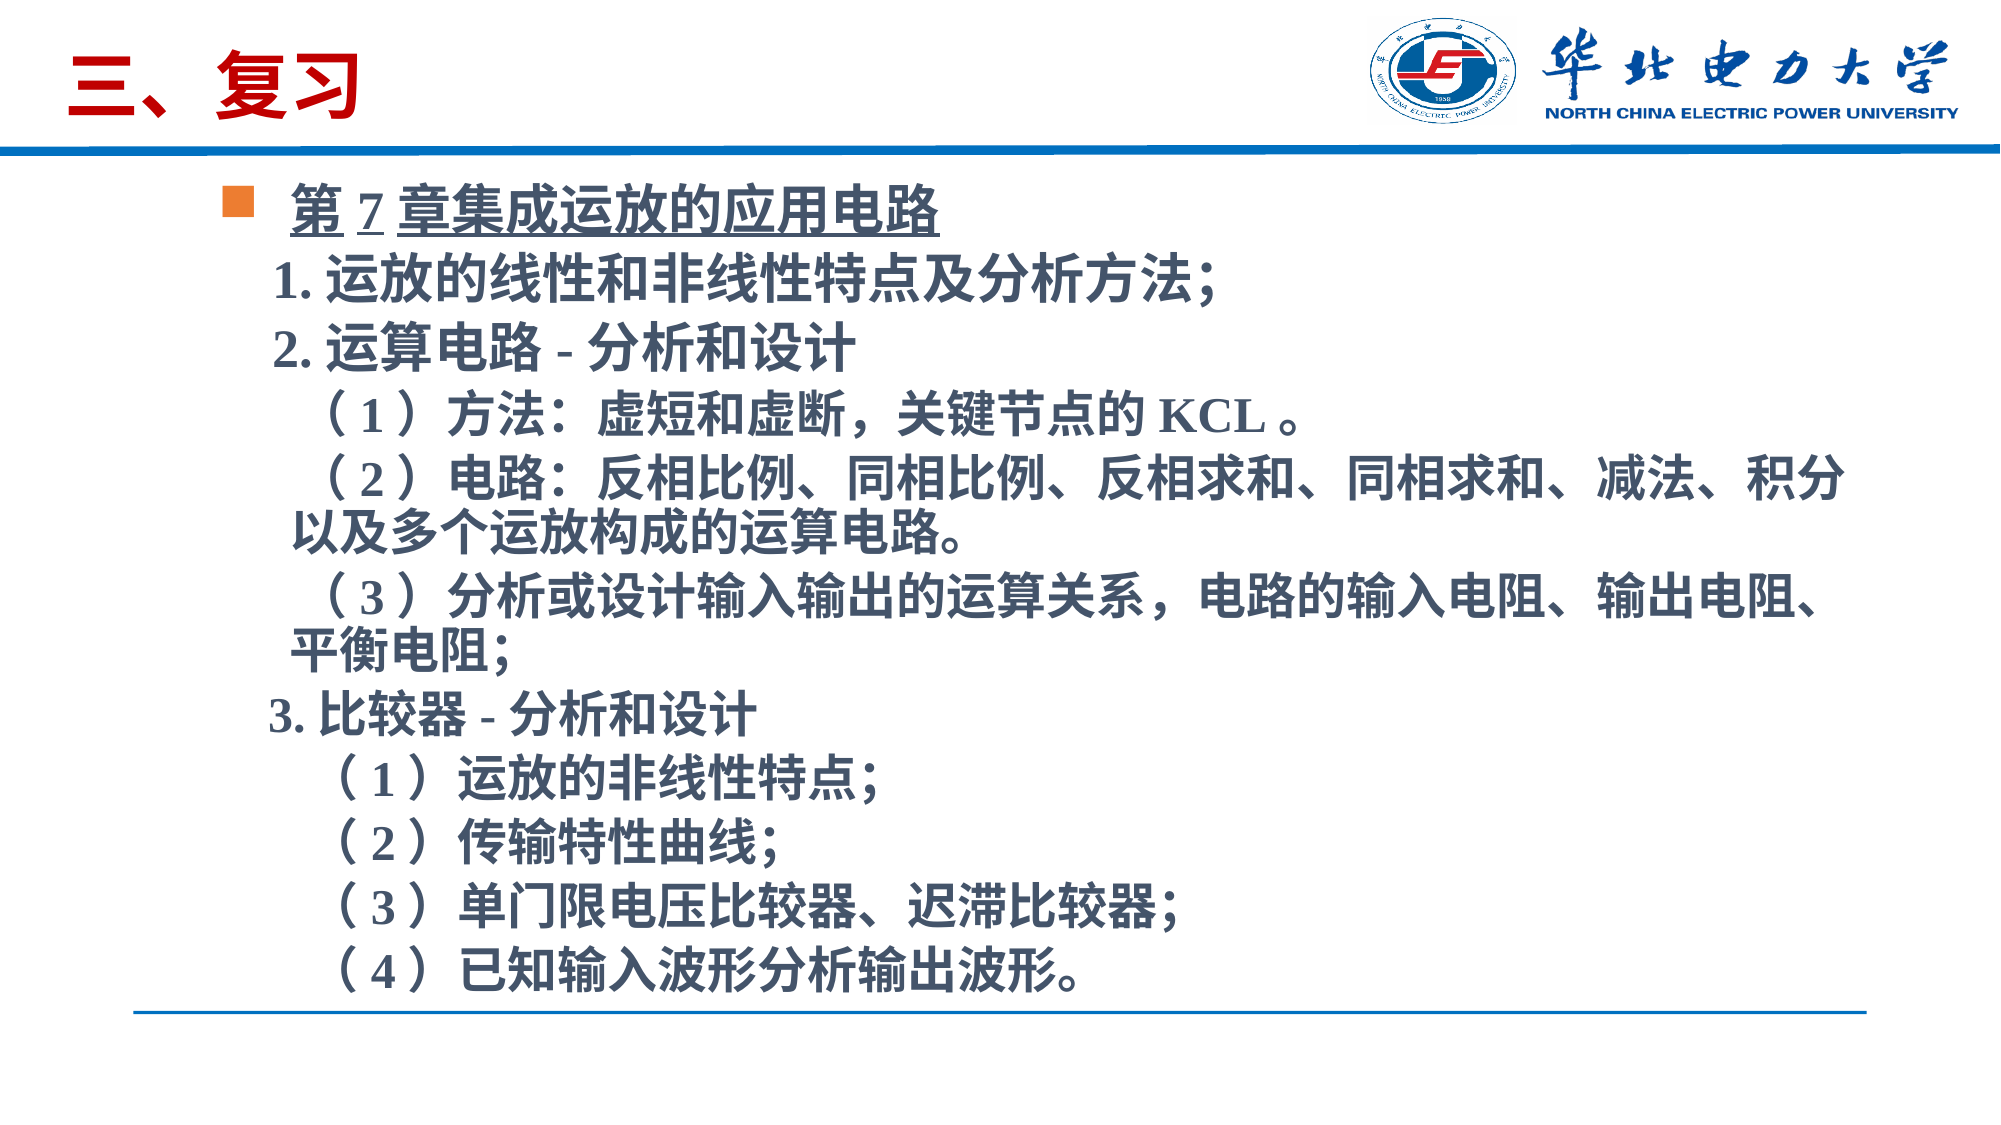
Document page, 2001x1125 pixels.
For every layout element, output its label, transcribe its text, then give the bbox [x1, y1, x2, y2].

list 第7章集成运放的应用电路 1.运放的线性和非线性特点及分析方法； 2.运算电路-分析和设计 （1）方法：虚短和虚断，关键节点的KCL。 （2）电路：反相比例、同相比例、反相求和、同相求和、减法、积分以及多个运放构成的运算电路。 （3）分析或设计输入输出的运算关系，电路的输入电阻、输出电阻、平衡电阻； 3.比较器-分析和设计 （1）运放的非线性特点； （2）传输特性曲线； （3）单门限电压比较器、迟滞比较器； （4）已知输入波形分析输出波形。 [125, 174, 1875, 1036]
title 三、复习 [49, 31, 1199, 106]
picture [1222, 0, 2001, 140]
